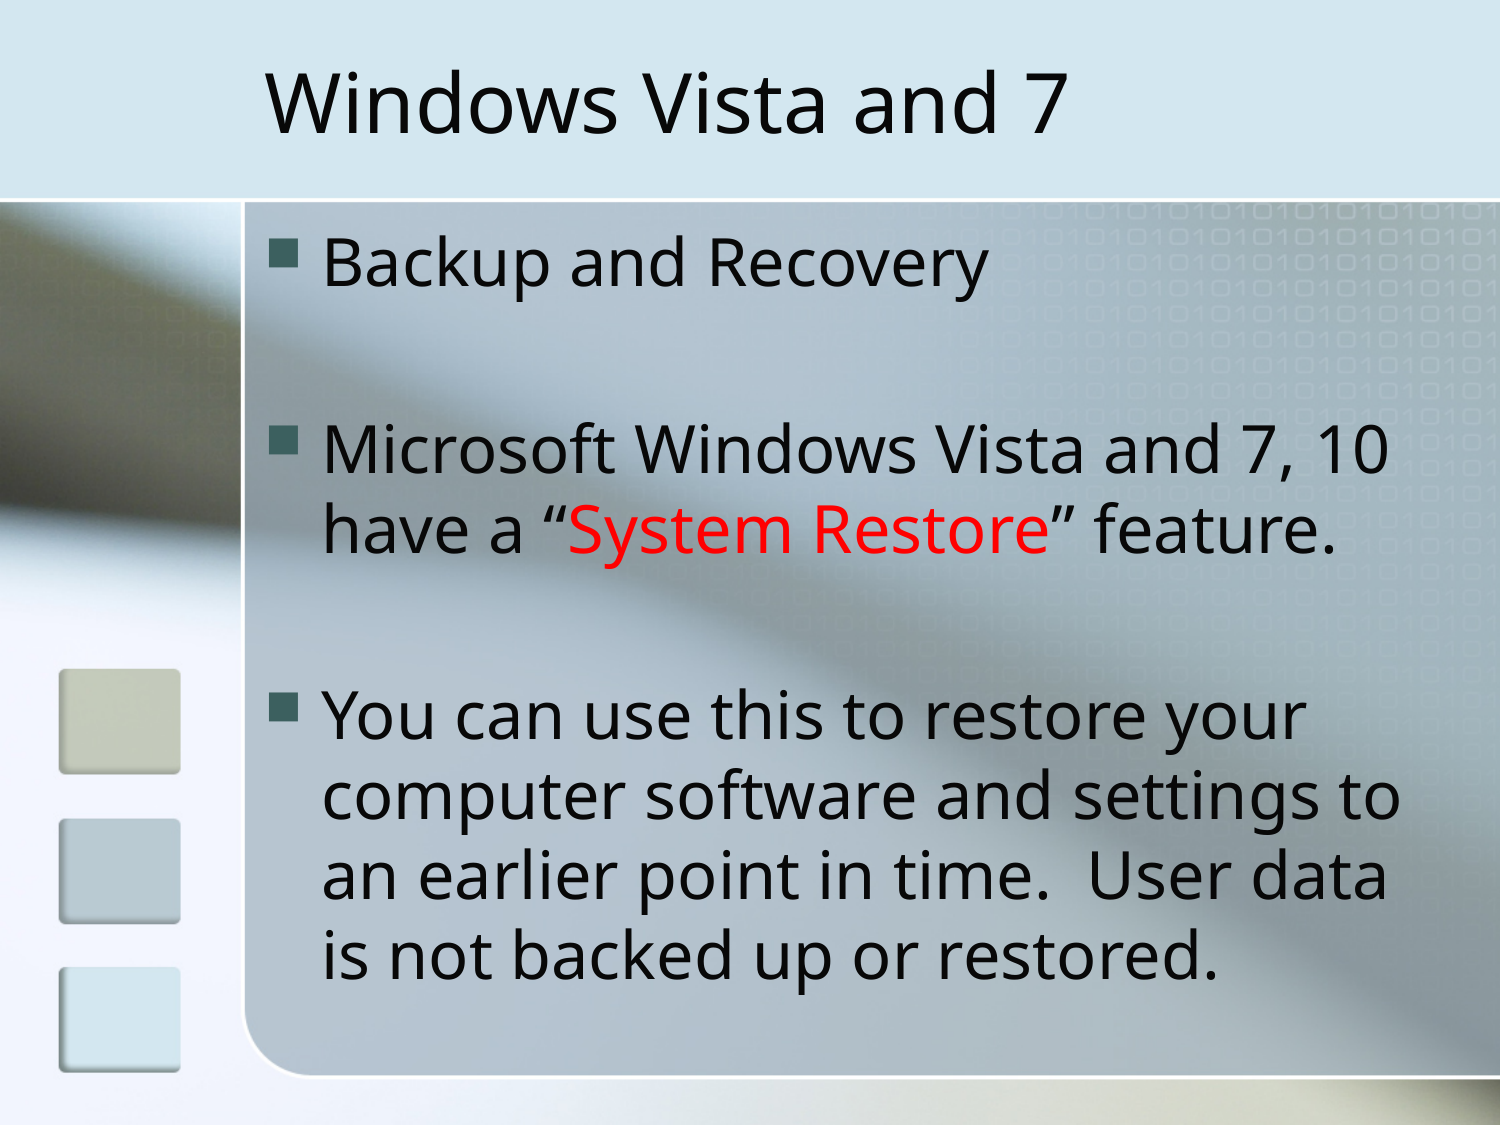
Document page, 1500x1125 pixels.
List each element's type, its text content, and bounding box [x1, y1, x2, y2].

title Windows Vista and 7 [249, 12, 1461, 188]
picture [0, 0, 1500, 1125]
list Backup and Recovery Microsoft Windows Vista and 7, 10 have a “System Restore” feature. You can use this to restore your computer software and settings to an earlier point in time. User data is not backed up or restored. [249, 212, 1463, 1075]
